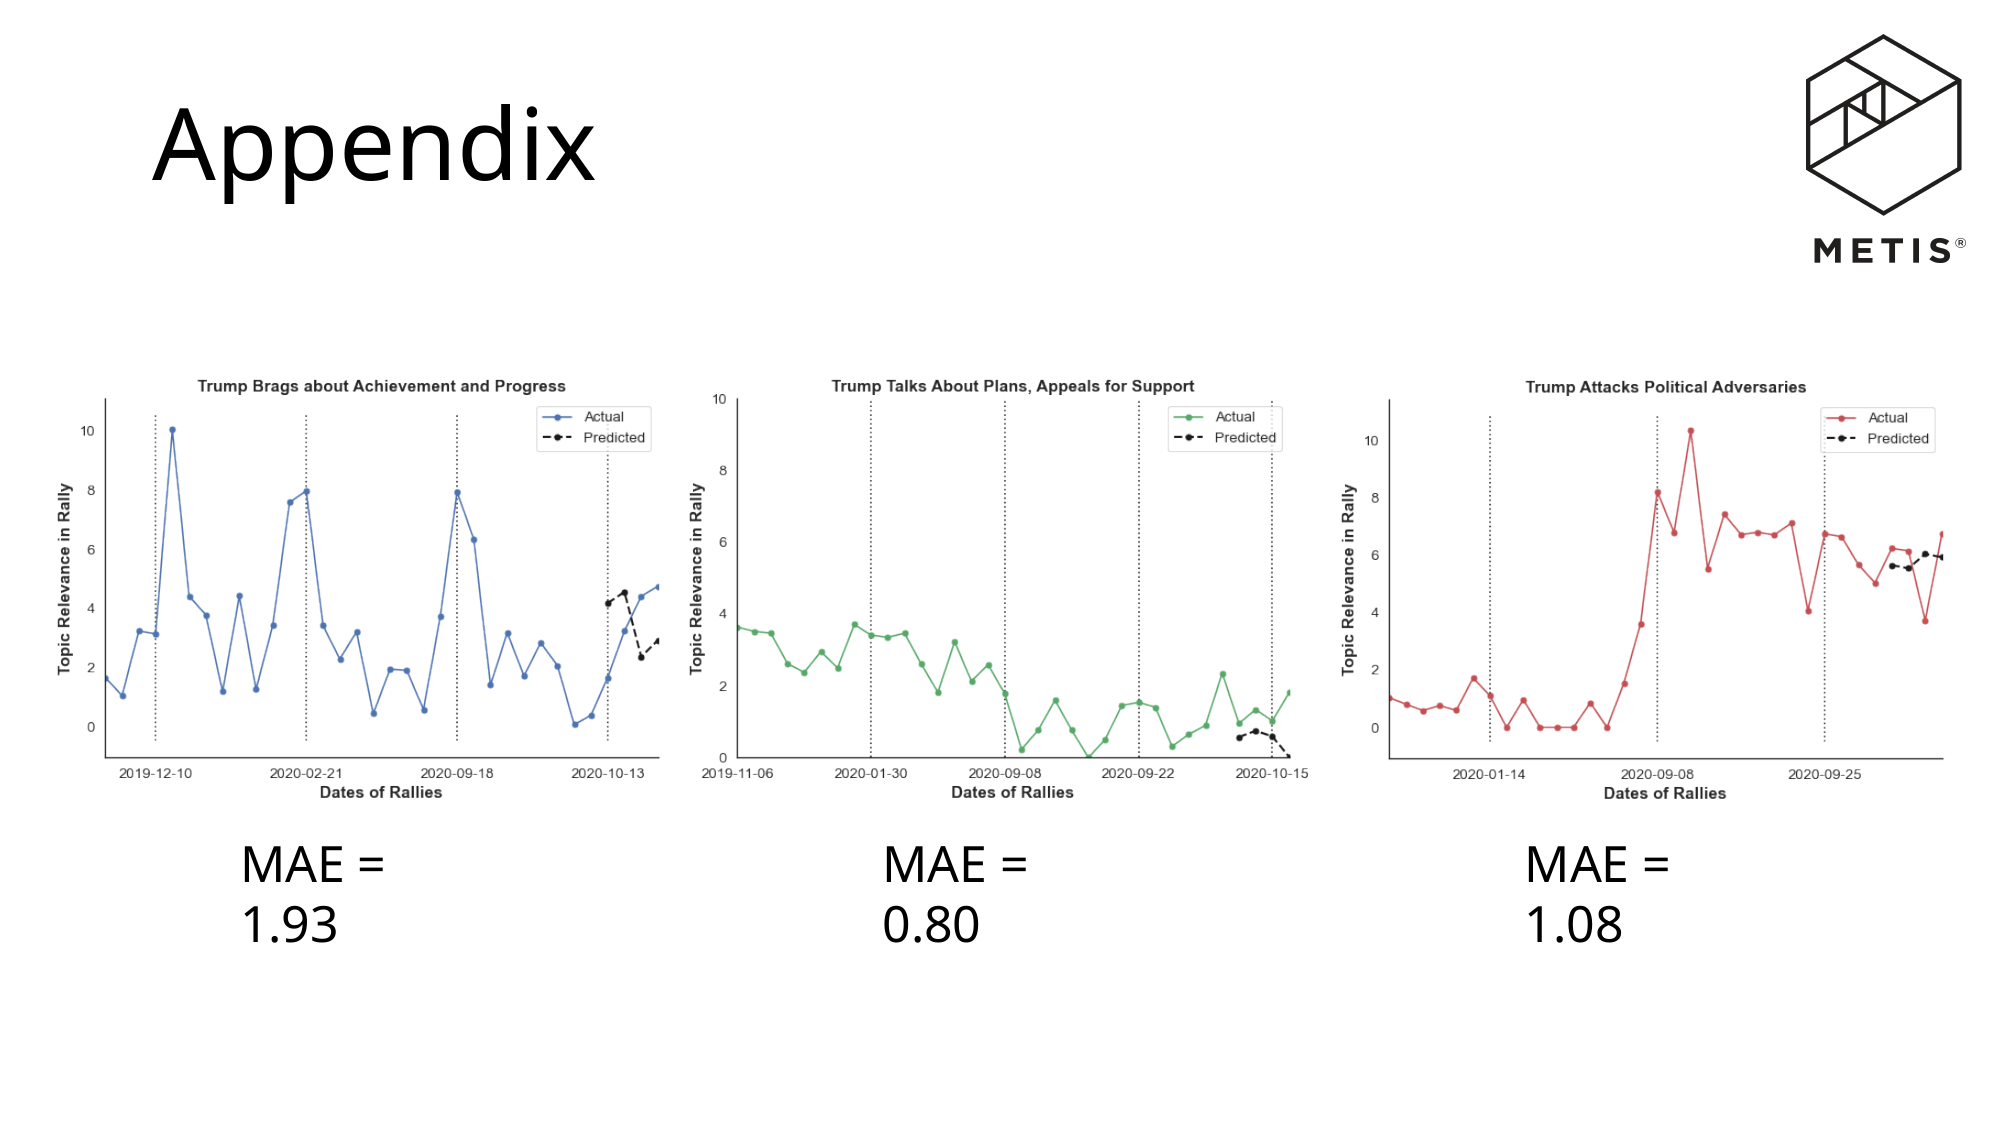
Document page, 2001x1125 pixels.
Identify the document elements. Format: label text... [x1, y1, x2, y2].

text_box MAE = 0.80 [867, 825, 1133, 961]
title Appendix [137, 39, 1806, 258]
picture [1806, 34, 1966, 263]
text_box MAE = 1.08 [1509, 825, 1775, 961]
text_box MAE = 1.93 [225, 825, 490, 961]
picture [51, 372, 665, 810]
picture [682, 372, 1317, 810]
picture [1335, 373, 1949, 810]
